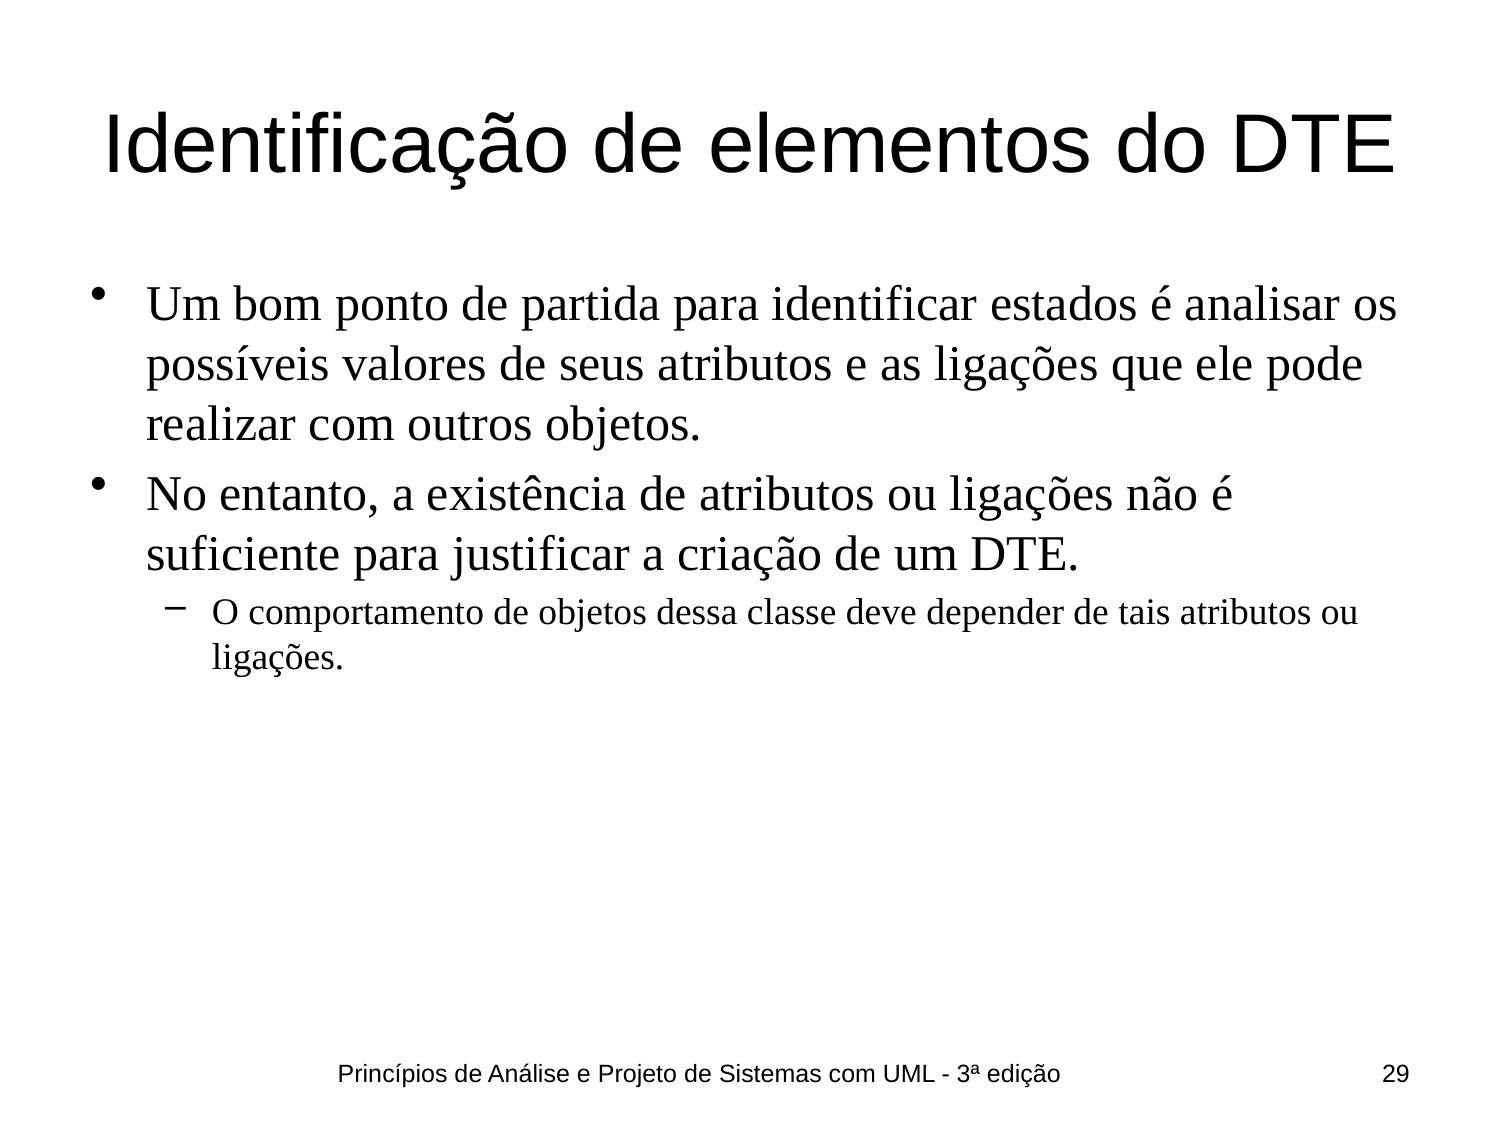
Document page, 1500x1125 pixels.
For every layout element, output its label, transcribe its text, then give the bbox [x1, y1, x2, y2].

footer Princípios de Análise e Projeto de Sistemas com UML - 3ª edição [199, 1049, 1201, 1103]
slide_number 29 [1237, 1049, 1426, 1103]
list Um bom ponto de partida para identificar estados é analisar os possíveis valores de seus atributos e as ligações que ele pode realizar com outros objetos. No entanto, a existência de atributos ou ligações não é suficiente para justificar a criação de um DTE. O comportamento de objetos dessa classe deve depender de tais atributos ou ligações. [74, 262, 1426, 1006]
title Identificação de elementos do DTE [74, 44, 1426, 233]
